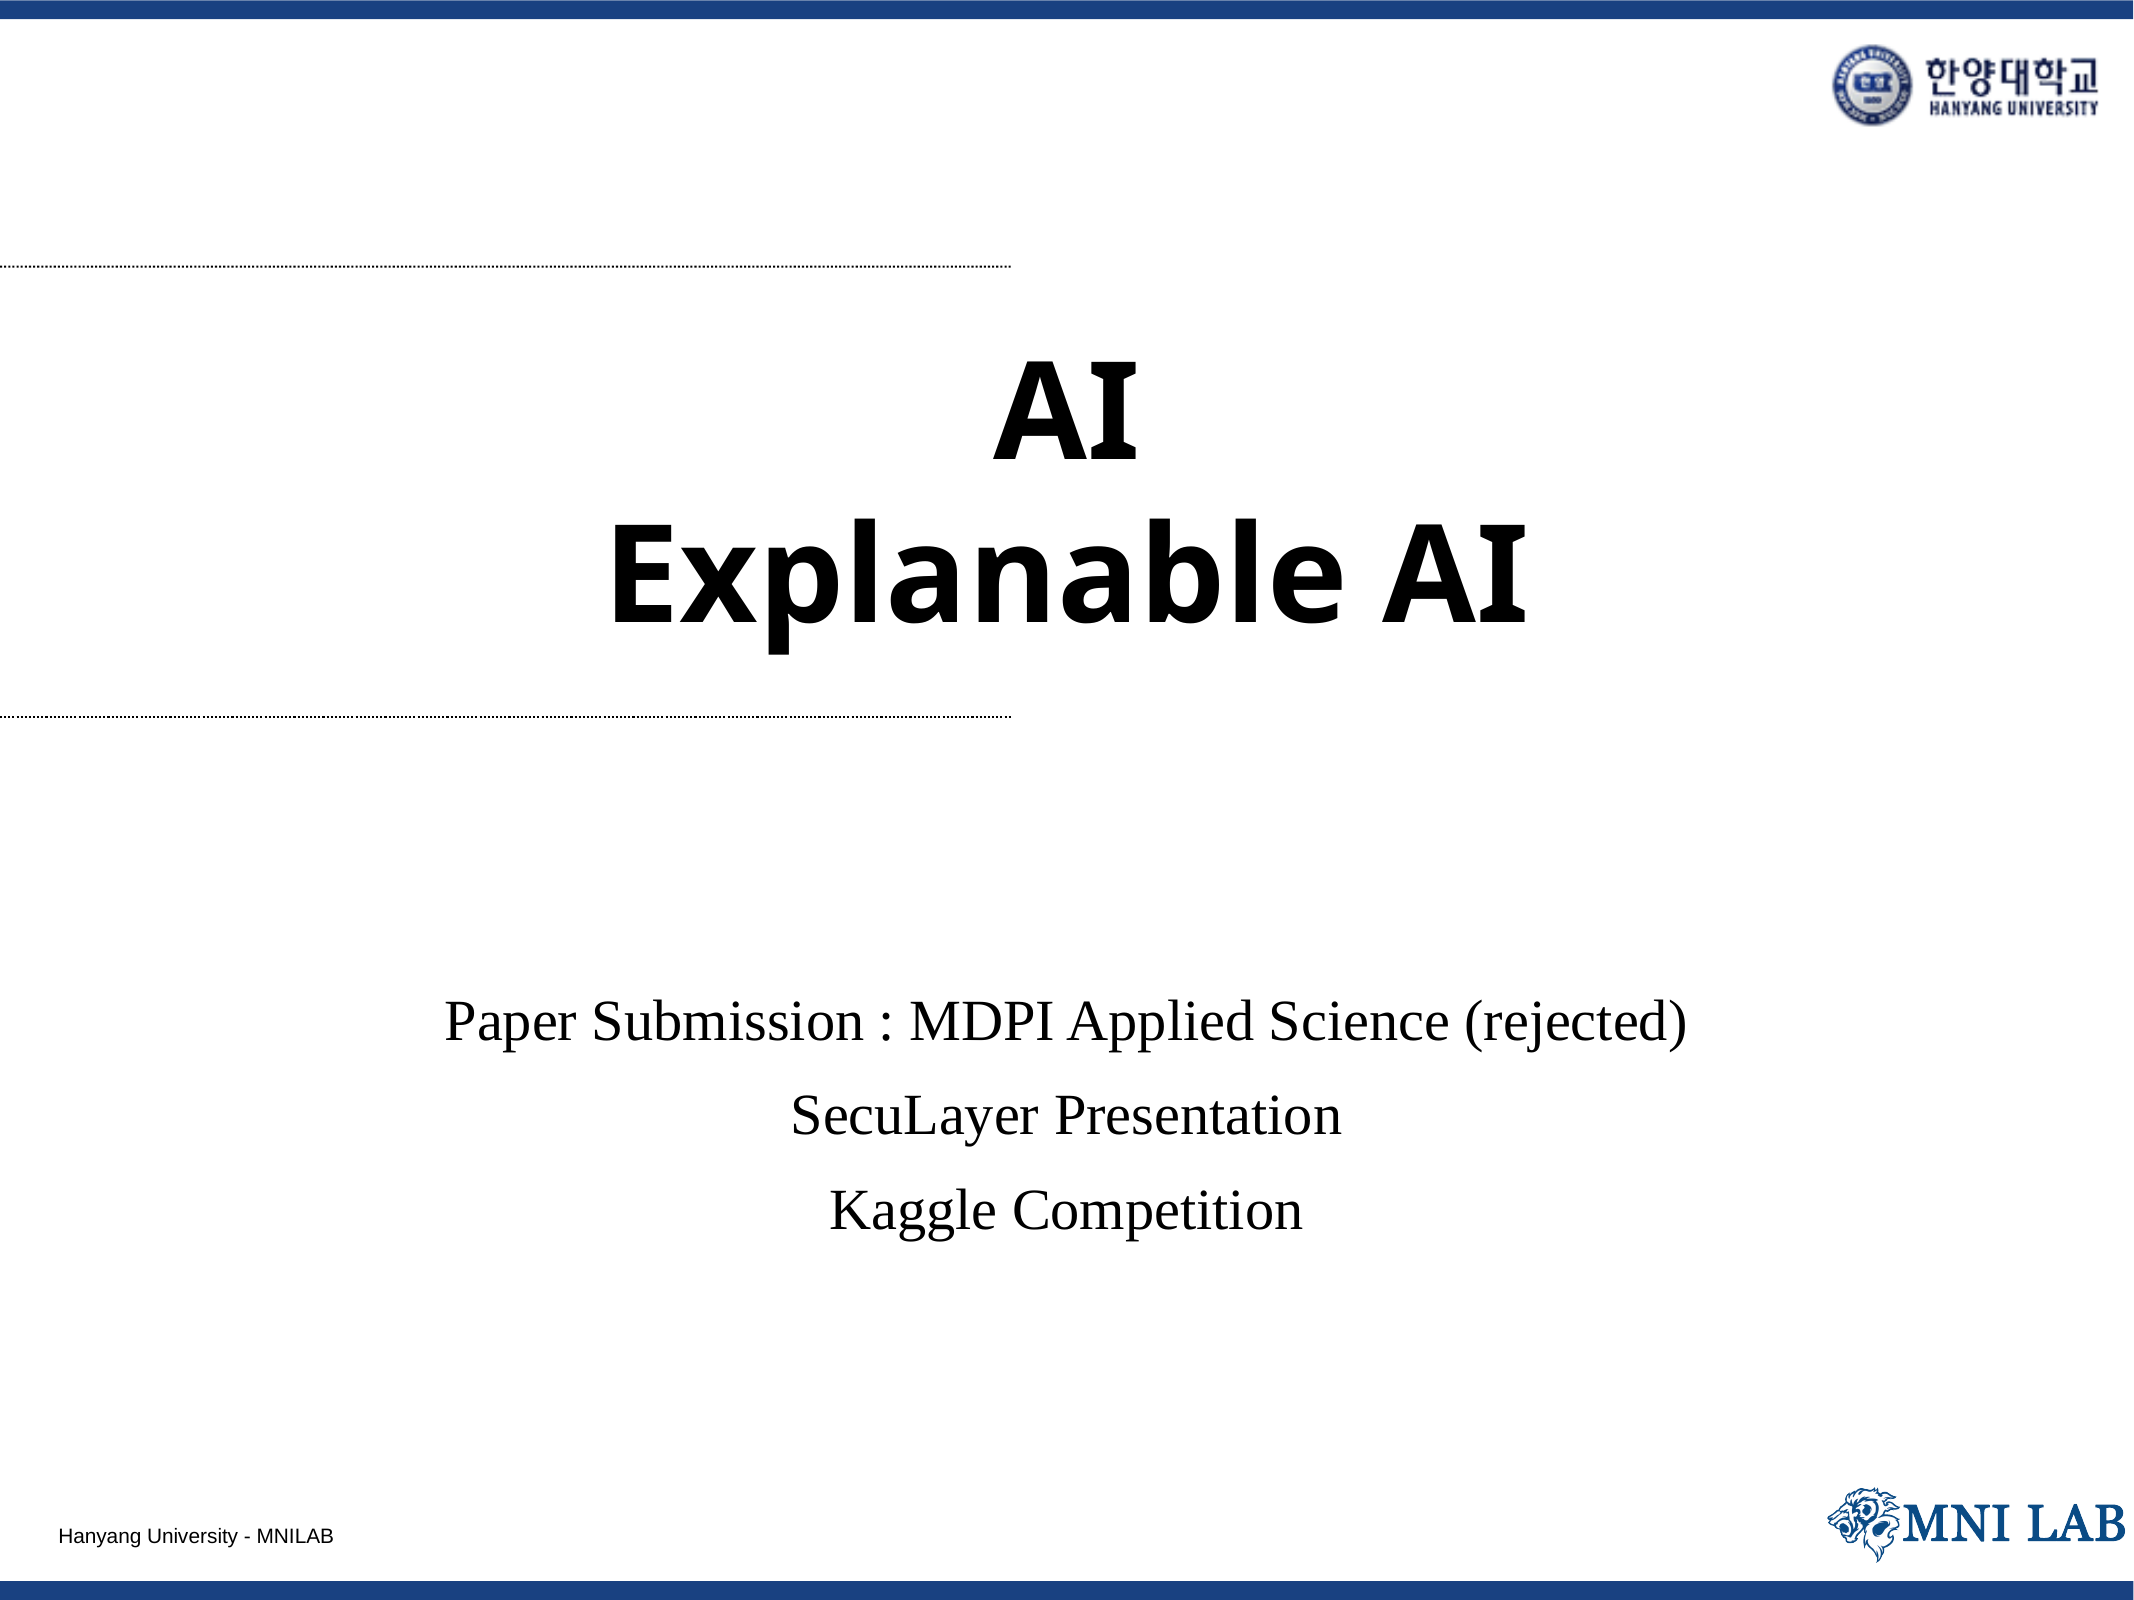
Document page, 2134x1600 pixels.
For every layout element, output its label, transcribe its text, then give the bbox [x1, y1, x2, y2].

picture [1827, 1487, 2128, 1563]
title AI Explanable AI [159, 314, 1974, 659]
list Paper Submission : MDPI Applied Science (rejected) SecuLayer Presentation Kaggle Competition [319, 785, 1814, 1424]
picture [1804, 43, 2134, 129]
